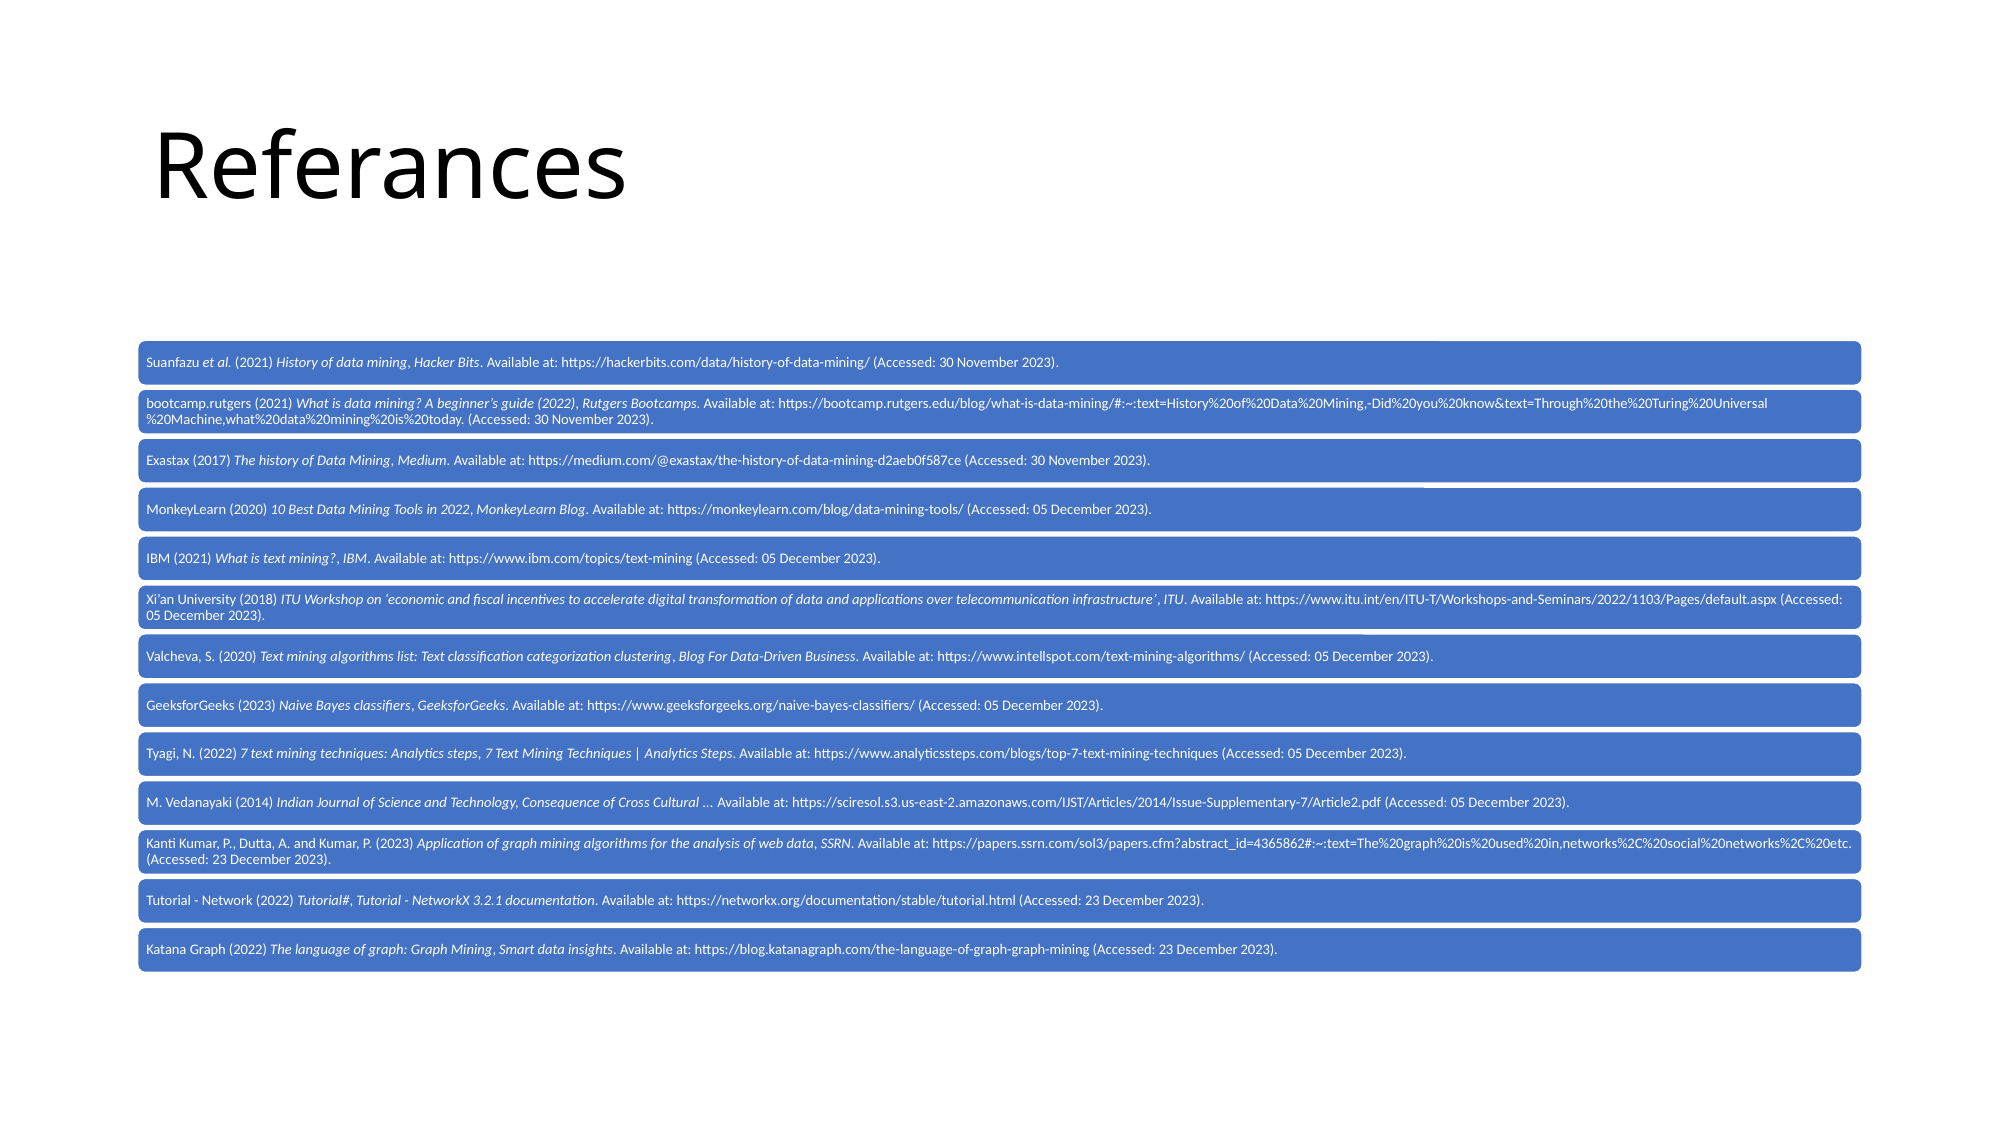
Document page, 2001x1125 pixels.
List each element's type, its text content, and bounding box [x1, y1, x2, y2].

title Referances [137, 59, 1863, 278]
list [137, 299, 1863, 1014]
